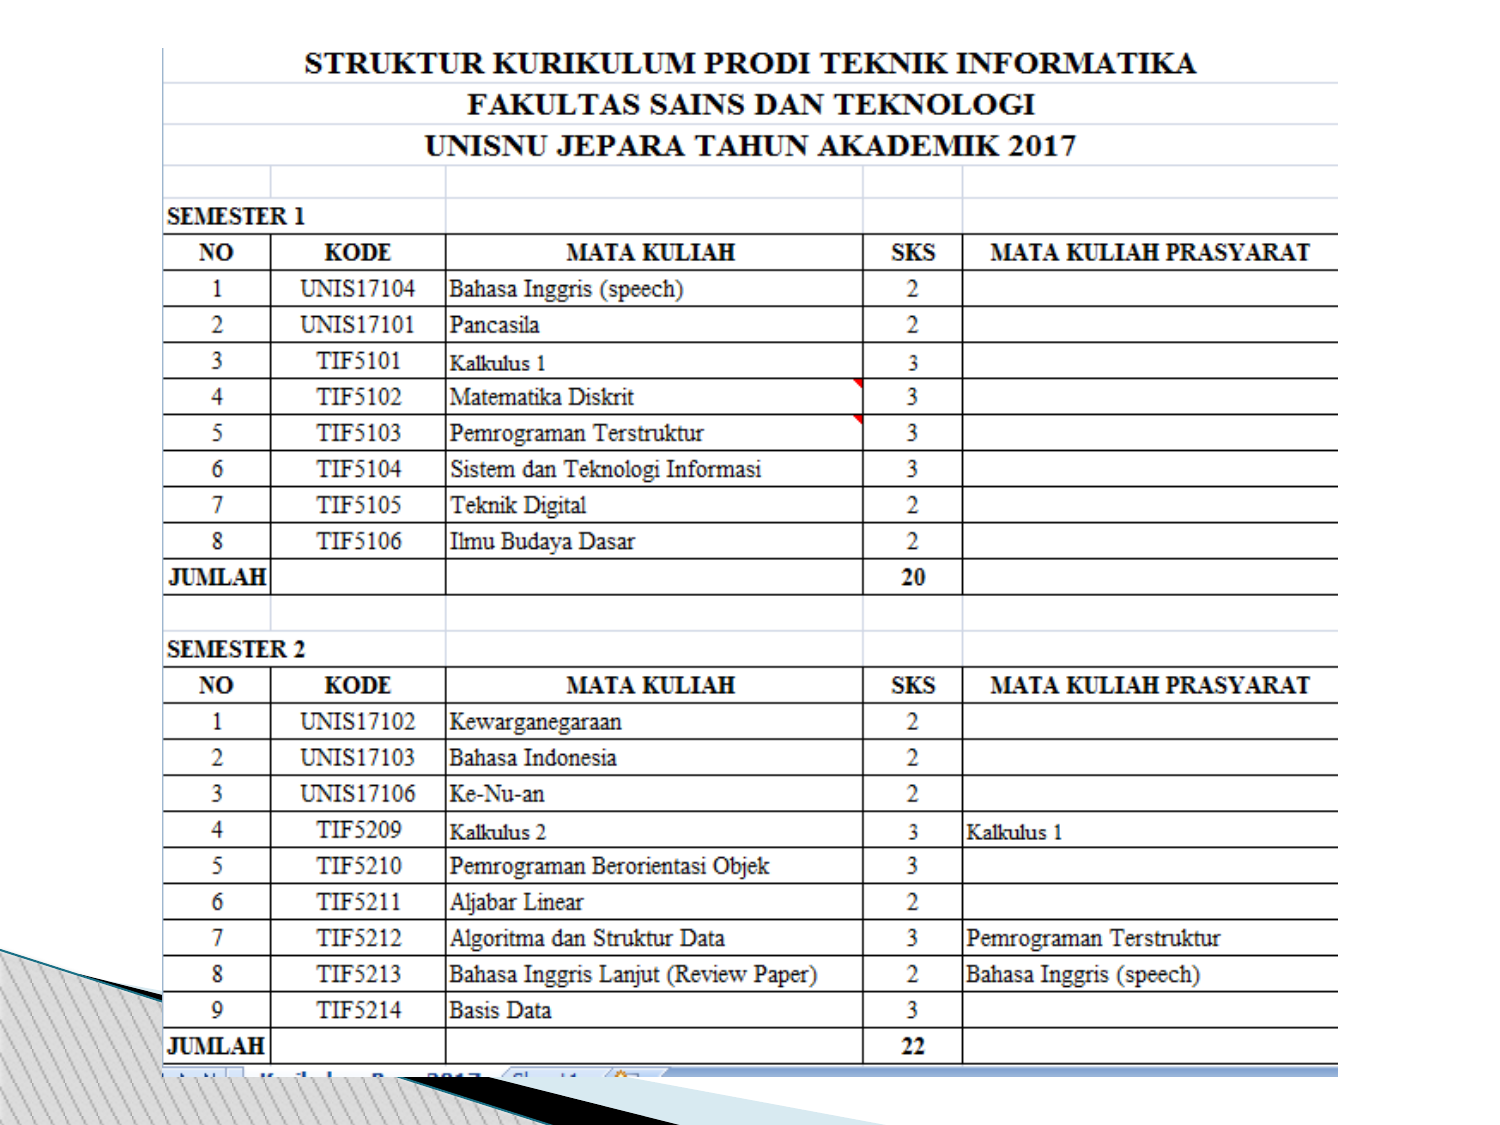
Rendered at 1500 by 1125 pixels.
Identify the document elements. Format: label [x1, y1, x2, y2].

picture [162, 48, 1338, 1077]
